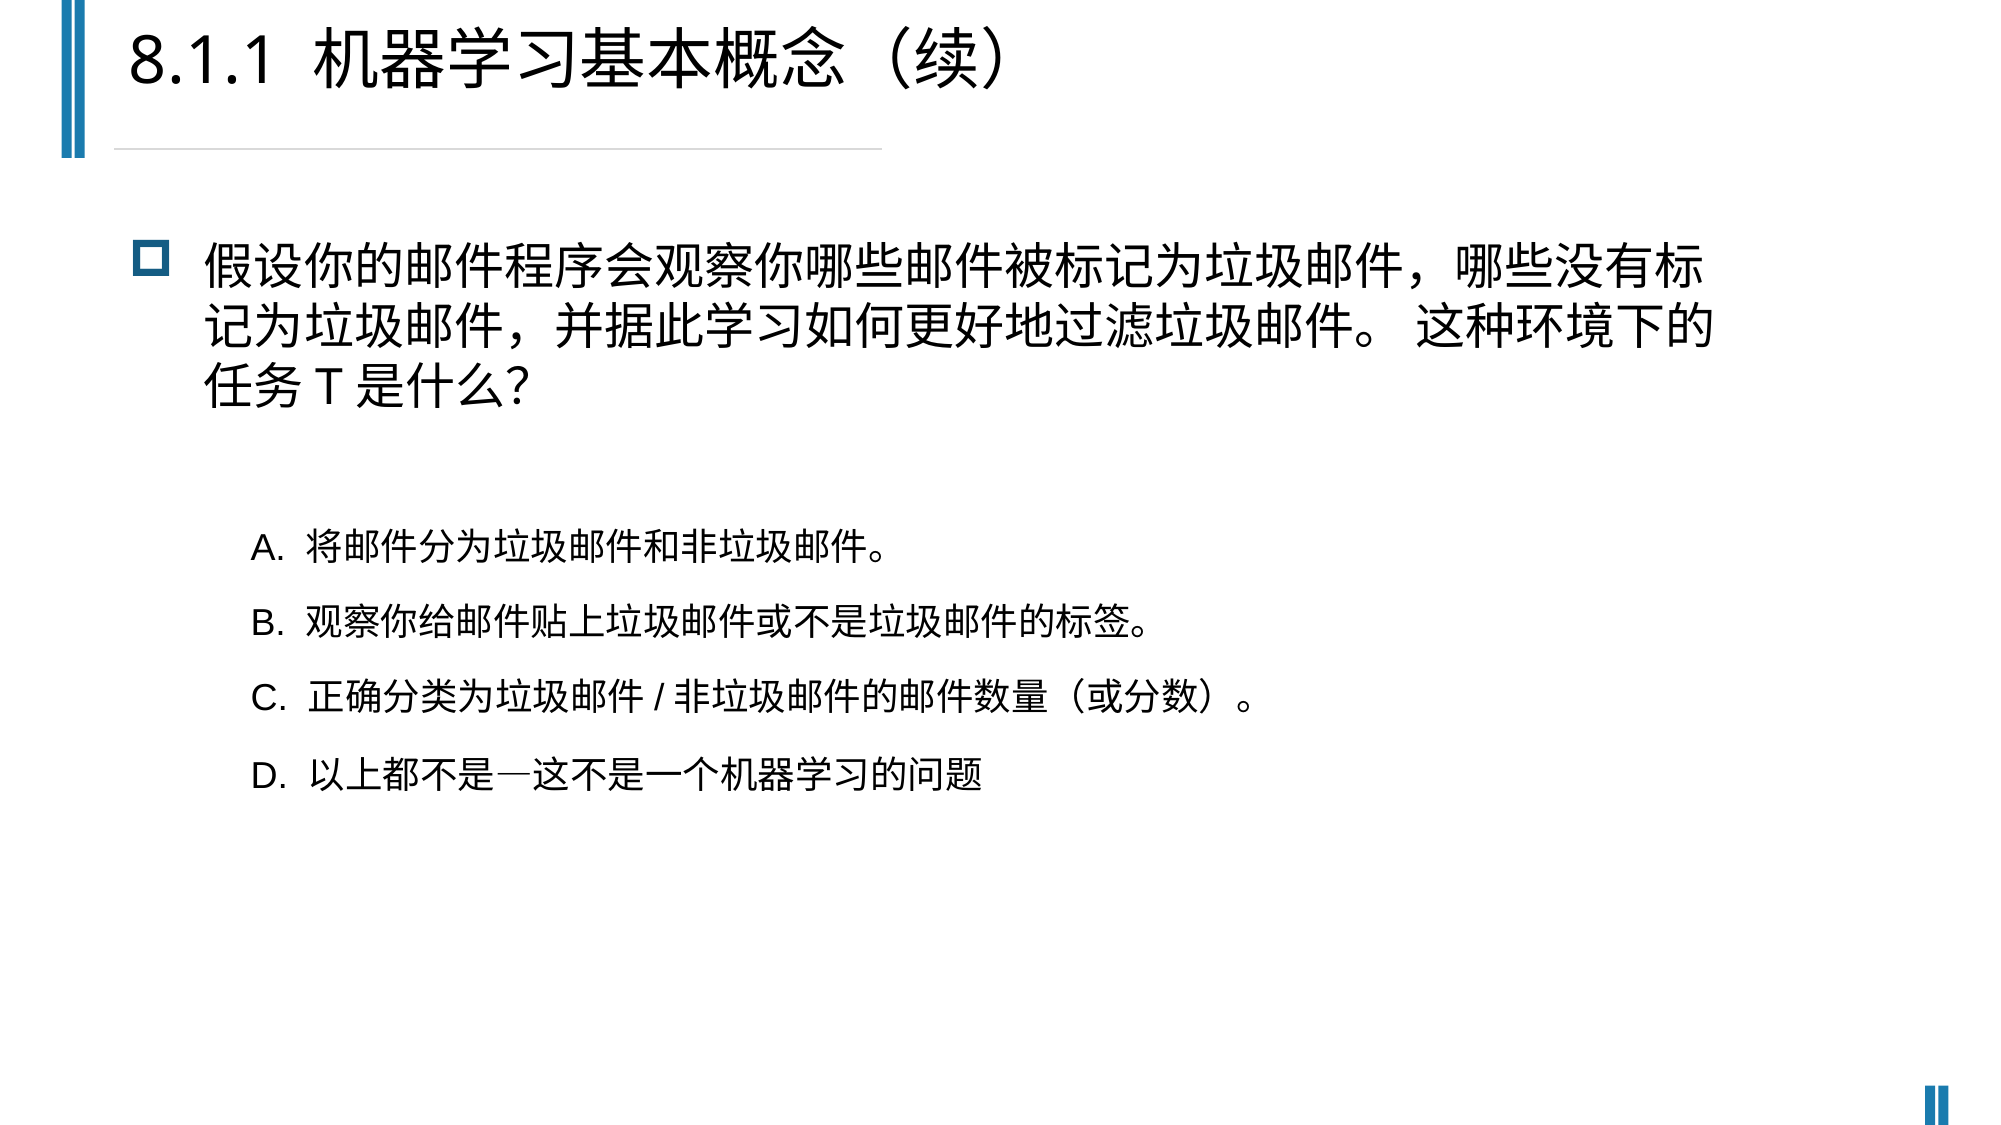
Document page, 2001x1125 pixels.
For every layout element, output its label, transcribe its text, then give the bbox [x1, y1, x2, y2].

text_box D. 以上都不是—这不是一个机器学习的问题 [235, 743, 1311, 804]
text_box C. 正确分类为垃圾邮件/非垃圾邮件的邮件数量（或分数）。 [235, 665, 1486, 726]
text_box B. 观察你给邮件贴上垃圾邮件或不是垃圾邮件的标签。 [235, 590, 1514, 651]
list 8.1.1 机器学习基本概念（续） [114, 9, 1415, 203]
list 假设你的邮件程序会观察你哪些邮件被标记为垃圾邮件，哪些没有标记为垃圾邮件，并据此学习如何更好地过滤垃圾邮件。 这种环境下的任务T是什么？ [114, 227, 1765, 756]
text_box A. 将邮件分为垃圾邮件和非垃圾邮件。 [235, 515, 1311, 576]
